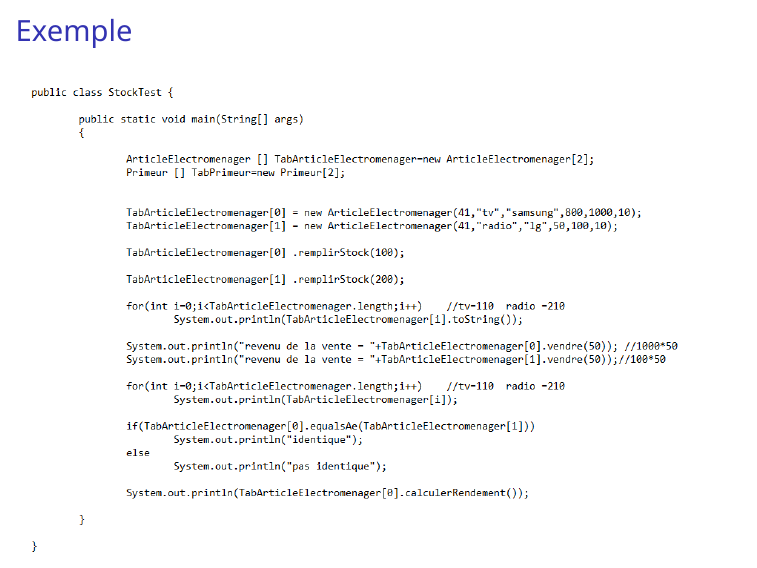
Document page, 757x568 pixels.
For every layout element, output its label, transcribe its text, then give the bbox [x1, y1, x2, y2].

title Exemple [15, 11, 274, 48]
picture [27, 85, 681, 556]
